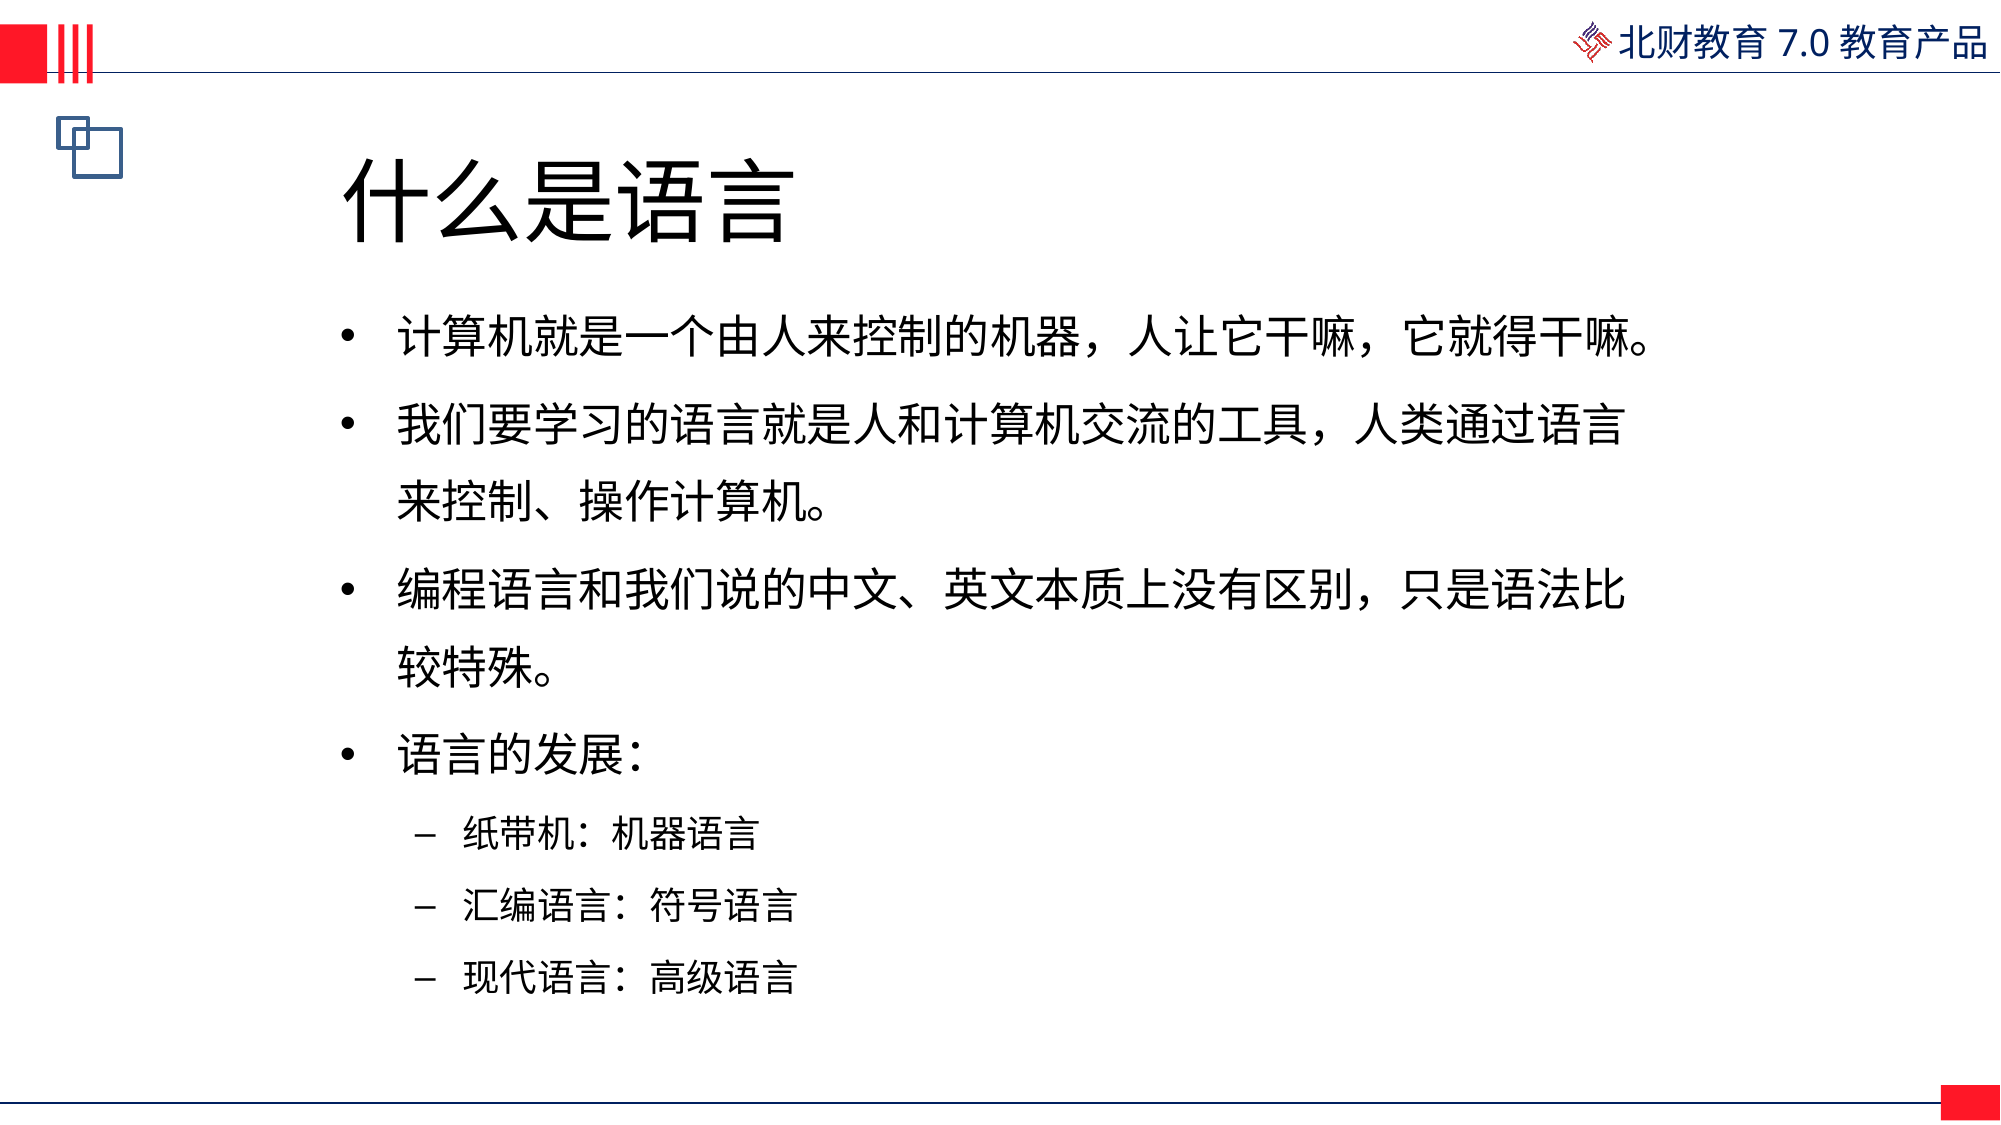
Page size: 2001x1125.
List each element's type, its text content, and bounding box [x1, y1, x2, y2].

picture [1554, 13, 1623, 73]
list 计算机就是一个由人来控制的机器，人让它干嘛，它就得干嘛。 我们要学习的语言就是人和计算机交流的工具，人类通过语言 来控制、操作计算机。 编程语言和我们说的中文、英文本质上没有区别，只是语法比 较特殊。 语言的发展： 纸带机：机器语言 汇编语言：符号语言 现代语言：高级语言 [318, 305, 1682, 1000]
title 什么是语言 [338, 141, 801, 305]
